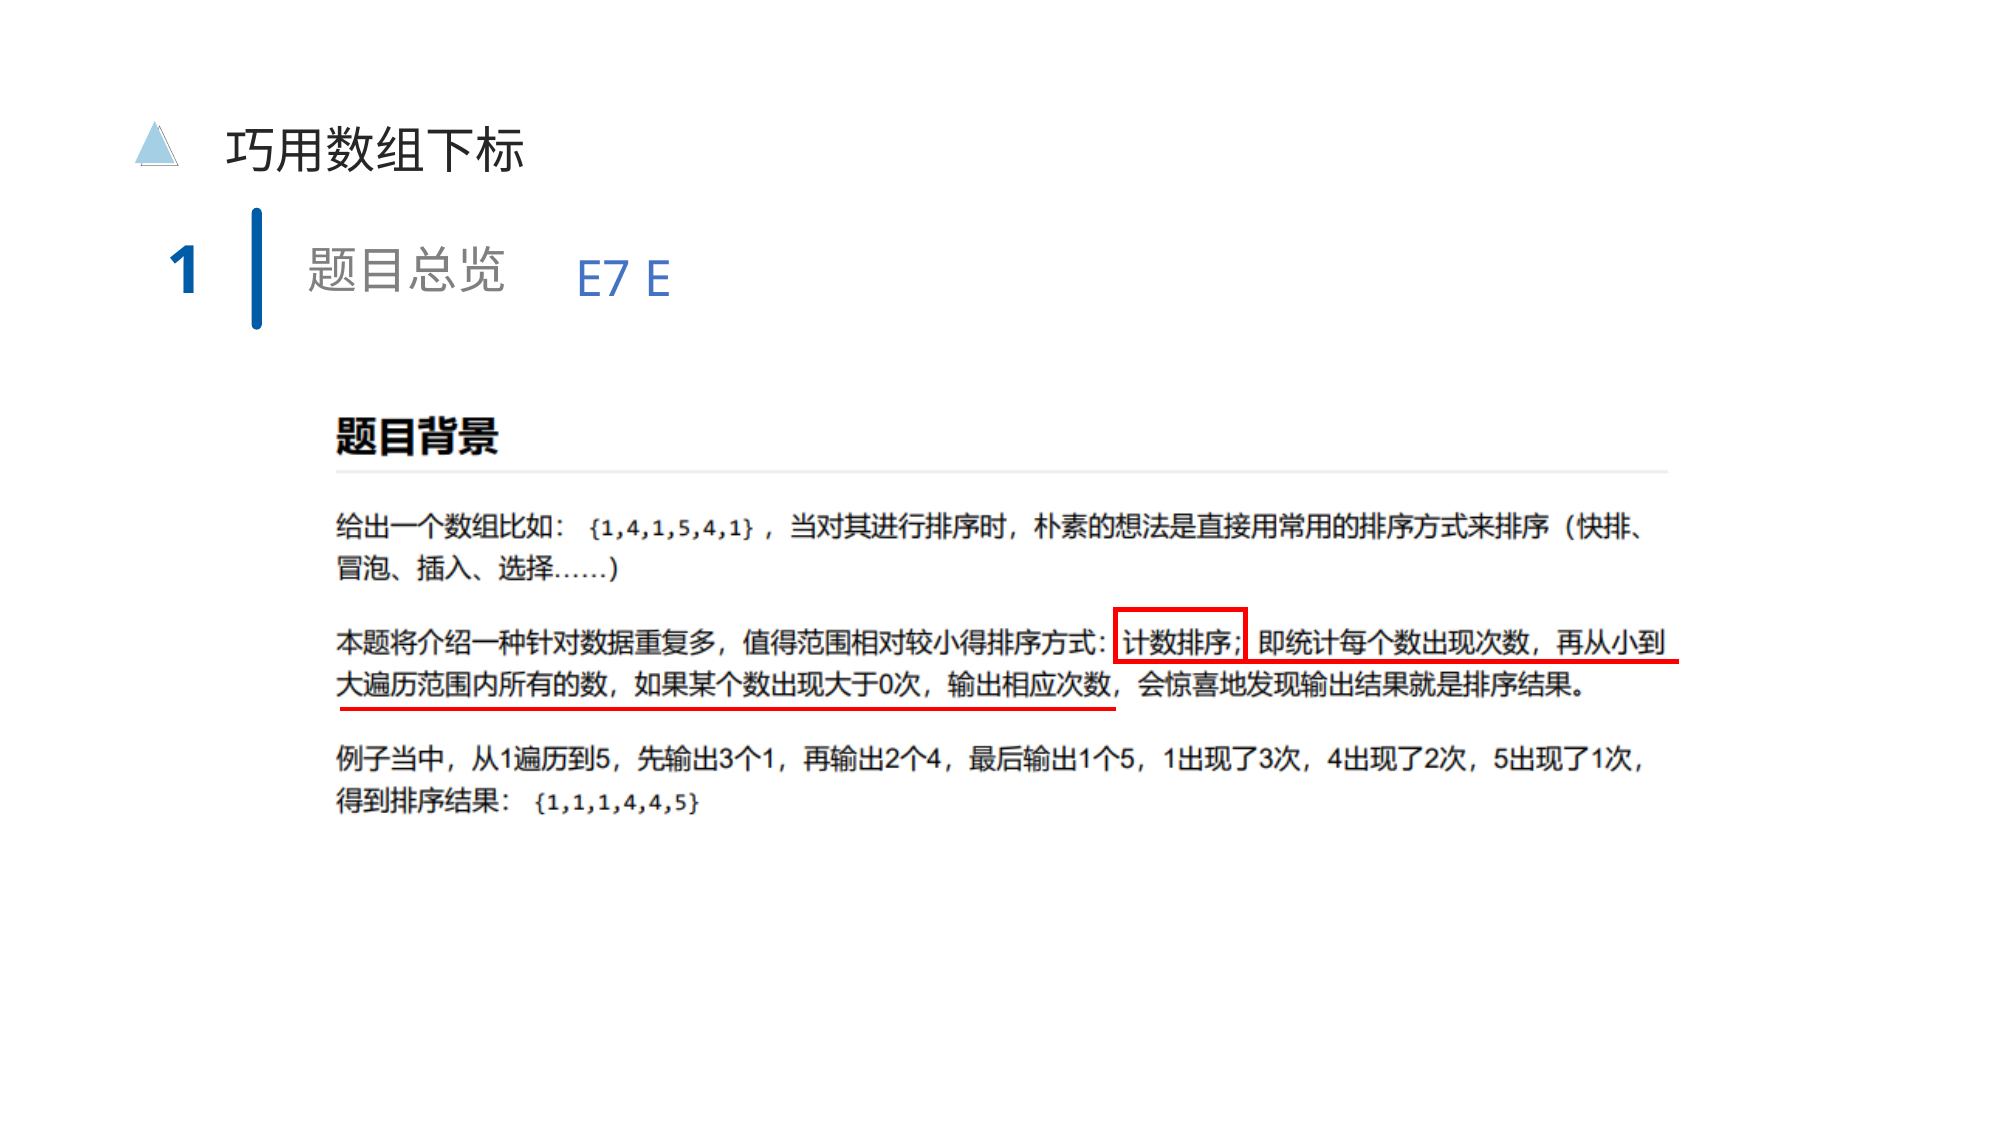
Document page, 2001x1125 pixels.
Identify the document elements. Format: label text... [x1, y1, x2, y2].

text_box E7 E [574, 233, 736, 306]
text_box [149, 207, 524, 330]
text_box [134, 120, 179, 166]
picture [307, 405, 1693, 844]
text_box 巧用数组下标 [224, 106, 1060, 179]
